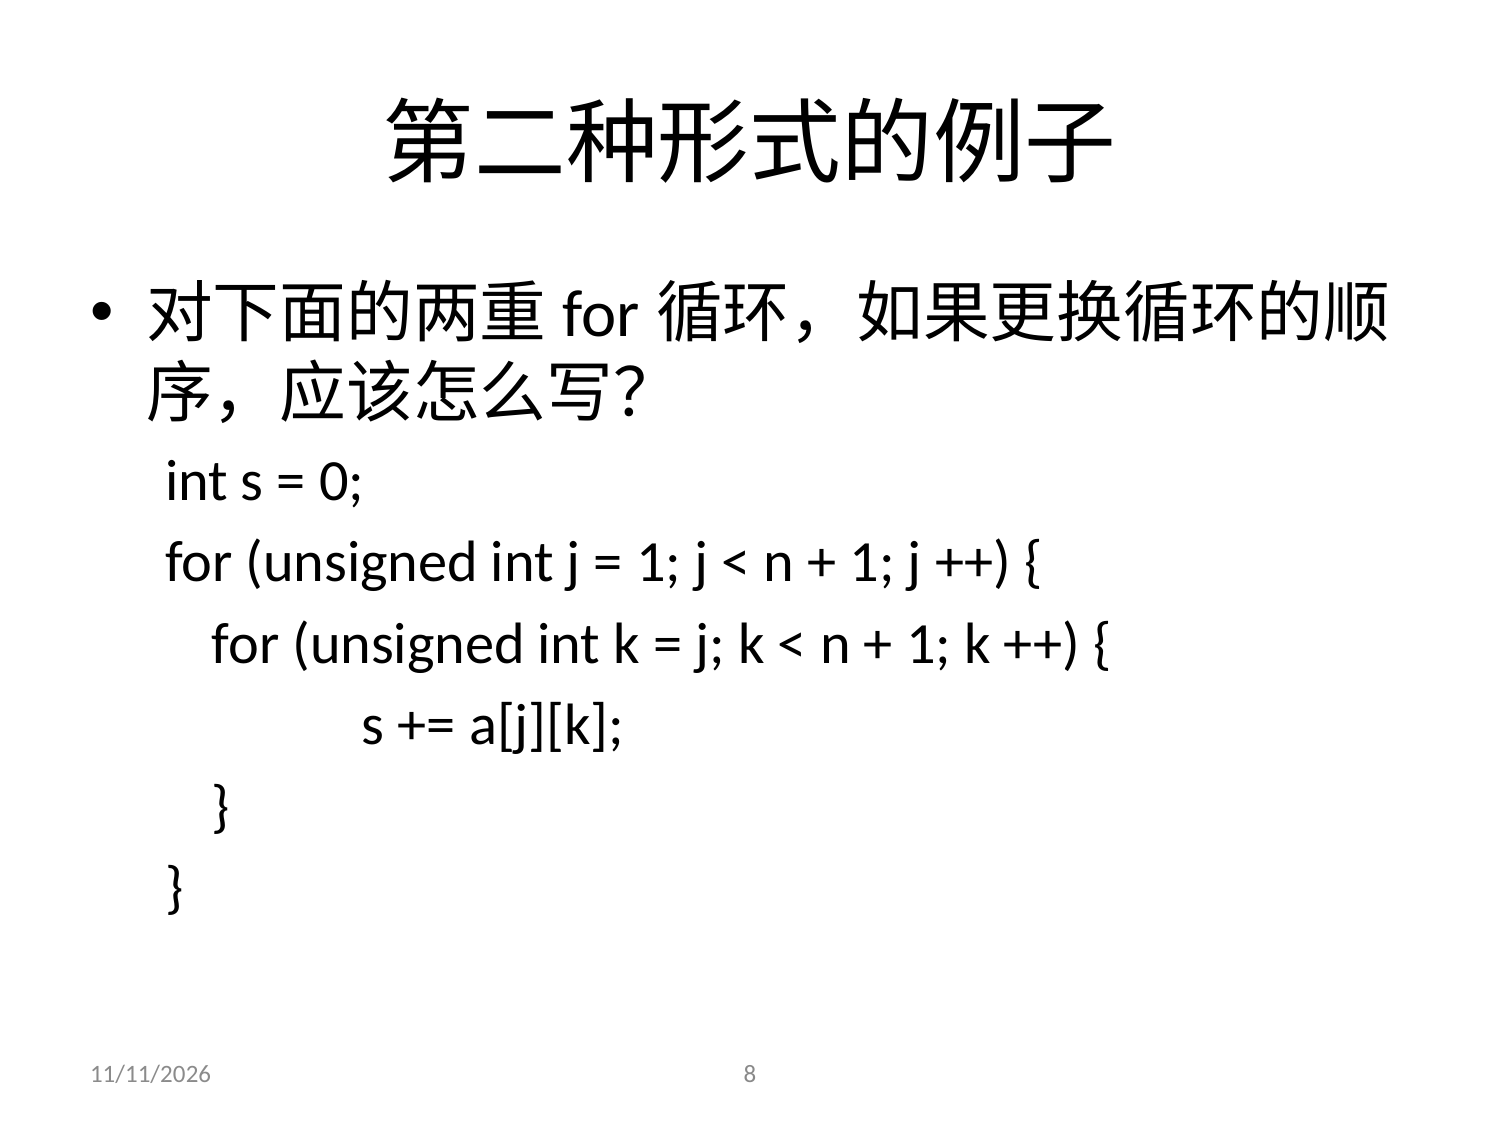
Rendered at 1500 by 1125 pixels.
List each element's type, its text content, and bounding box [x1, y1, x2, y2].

list 对下面的两重for循环，如果更换循环的顺序，应该怎么写？ int s = 0; for (unsigned int j = 1; j < n + 1; j ++) { for (unsigned int k = j; k < n + 1; k ++) { s += a[j][k]; } } [75, 262, 1425, 466]
title 第二种形式的例子 [75, 45, 1425, 233]
slide_number 8 [512, 1042, 988, 1103]
list 对下面的两重for循环，如果更换循环的顺序，应该怎么写？ int s = 0; for (unsigned int j = 1; j < n + 1; j ++) { for (unsigned int k = j; k < n + 1; k ++) { s += a[j][k]; } } [75, 467, 1425, 1005]
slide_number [75, 1042, 425, 1103]
